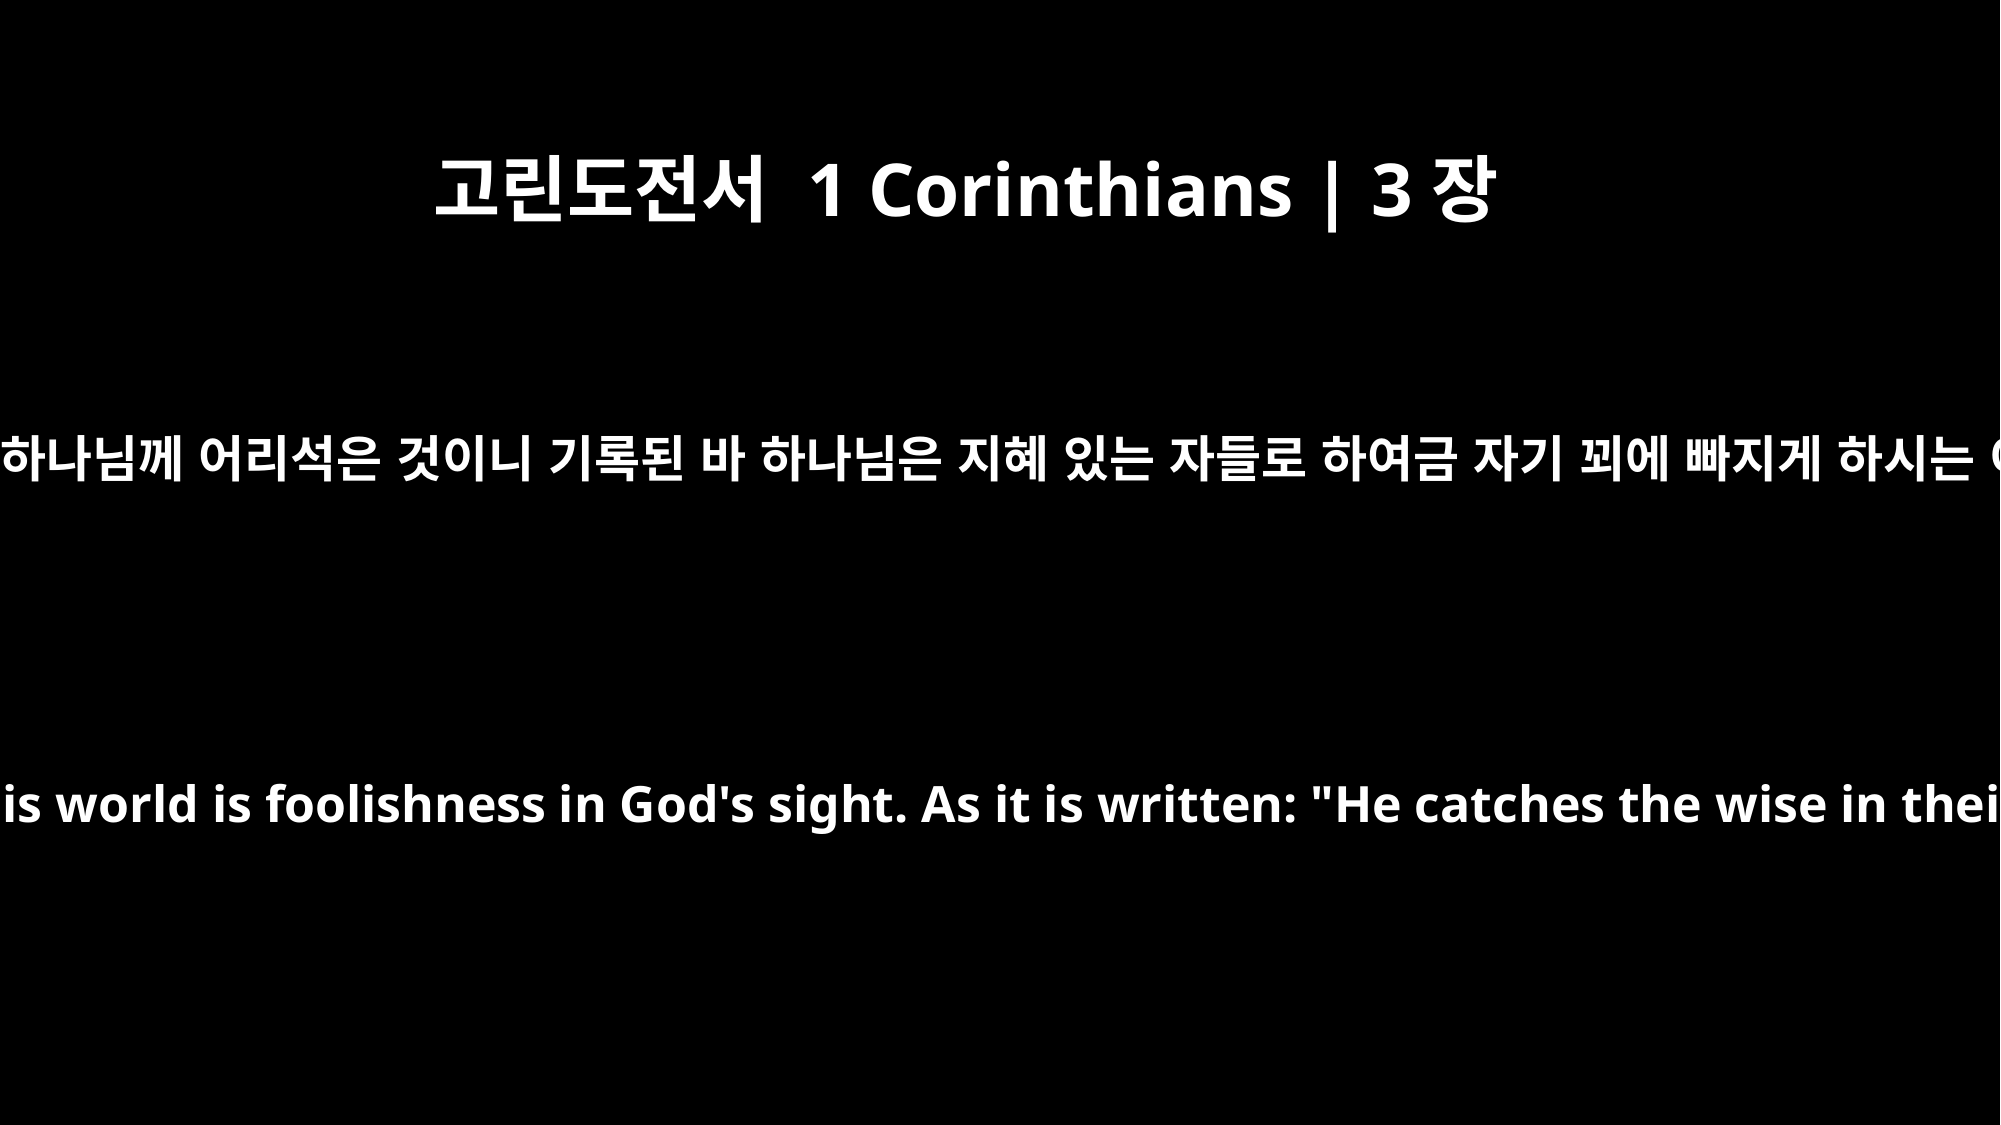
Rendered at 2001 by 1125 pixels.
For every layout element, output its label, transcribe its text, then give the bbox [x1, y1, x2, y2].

text_box 19 이 세상 지혜는 하나님께 어리석은 것이니 기록된 바 하나님은 지혜 있는 자들로 하여금 자기 꾀에 빠지게 하시는 이라 하였고 [0, 359, 2000, 495]
text_box 고린도전서 1 Corinthians | 3장 [418, 136, 1514, 239]
text_box For the wisdom of this world is foolishness in God's sight. As it is written: "He catches the wise in their craftiness"; [0, 764, 2000, 840]
